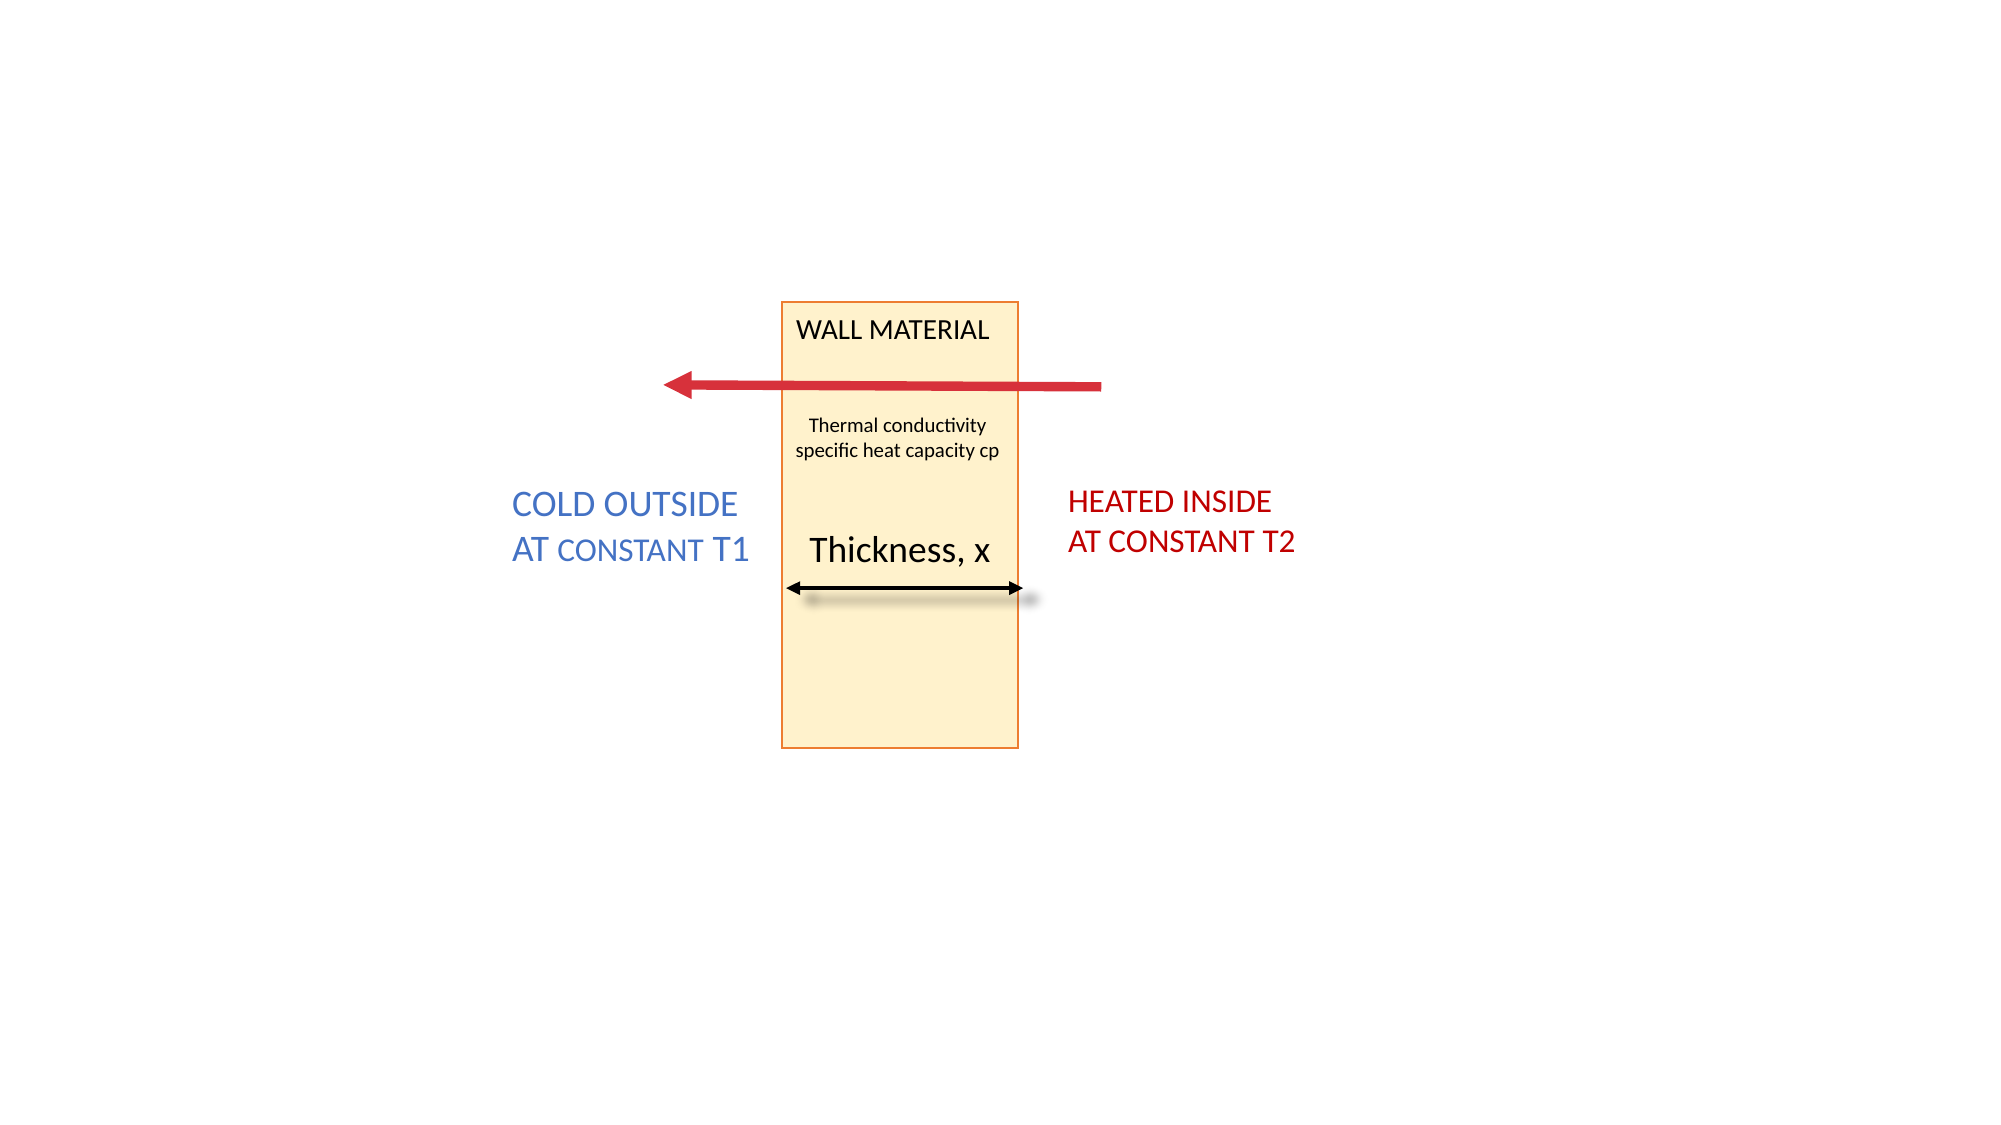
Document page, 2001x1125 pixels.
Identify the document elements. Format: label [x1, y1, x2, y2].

text_box [497, 301, 1317, 748]
